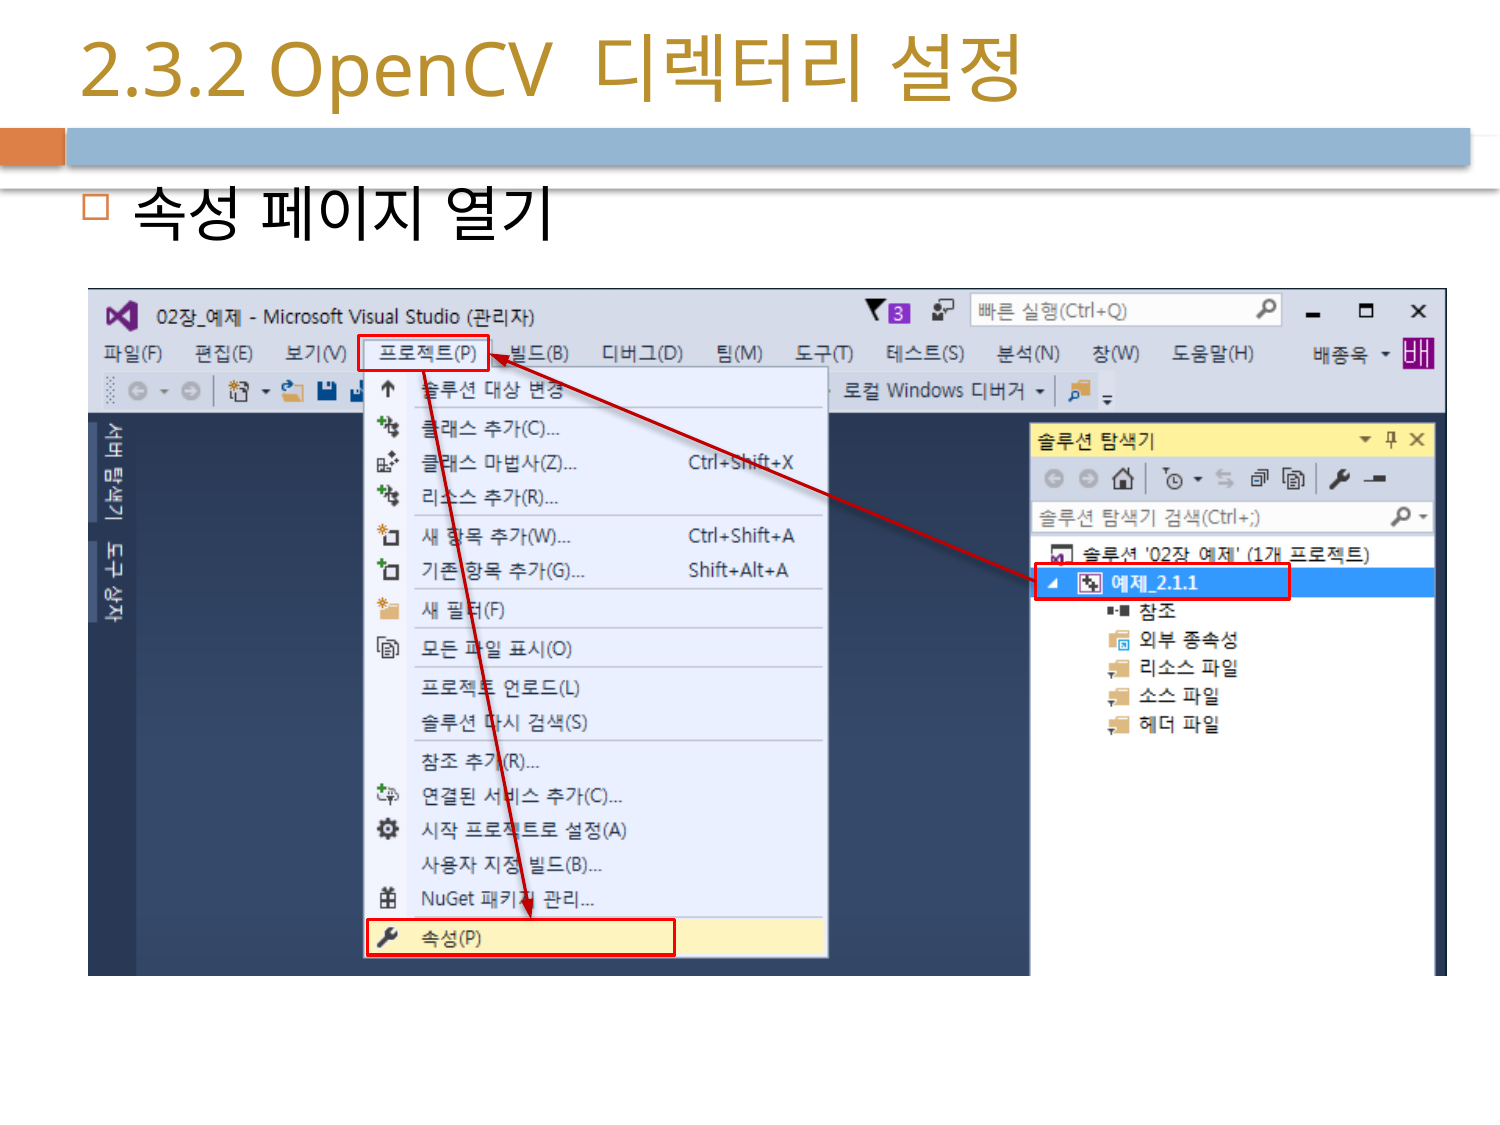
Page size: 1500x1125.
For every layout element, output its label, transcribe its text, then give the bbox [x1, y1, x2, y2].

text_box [422, 370, 532, 920]
list 속성 페이지 열기 [64, 168, 1471, 1055]
picture [88, 288, 1447, 977]
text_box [488, 352, 1036, 582]
title 2.3.2 OpenCV 디렉터리 설정 [64, 7, 1471, 126]
